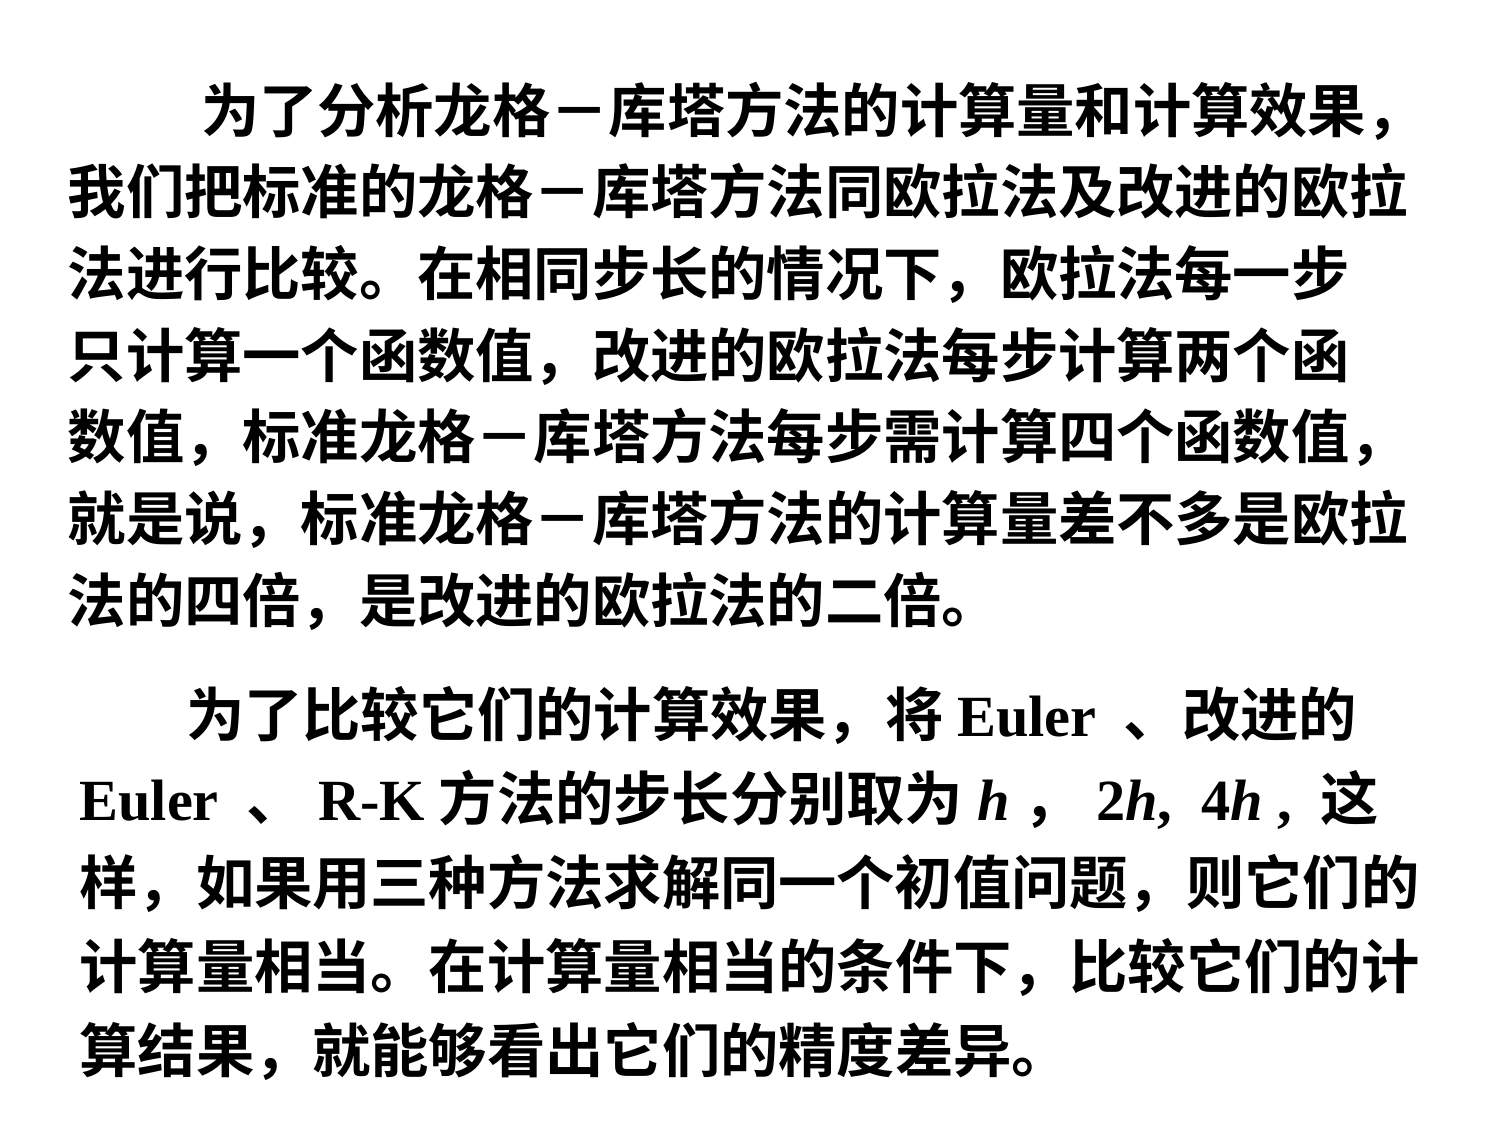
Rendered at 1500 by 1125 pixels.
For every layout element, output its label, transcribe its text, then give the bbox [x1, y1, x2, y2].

text_box 为了分析龙格－库塔方法的计算量和计算效果， 我们把标准的龙格－库塔方法同欧拉法及改进的欧拉 法进行比较。在相同步长的情况下，欧拉法每一步 只计算一个函数值，改进的欧拉法每步计算两个函 数值，标准龙格－库塔方法每步需计算四个函数值， 就是说，标准龙格－库塔方法的计算量差不多是欧拉 法的四倍，是改进的欧拉法的二倍。 [53, 66, 1471, 642]
text_box 为了比较它们的计算效果，将Euler 、改进的Euler 、R-K方法的步长分别取为h，2h, 4h , 这样，如果用三种方法求解同一个初值问题，则它们的计算量相当。在计算量相当的条件下，比较它们的计算结果，就能够看出它们的精度差异。 [64, 656, 1436, 1092]
